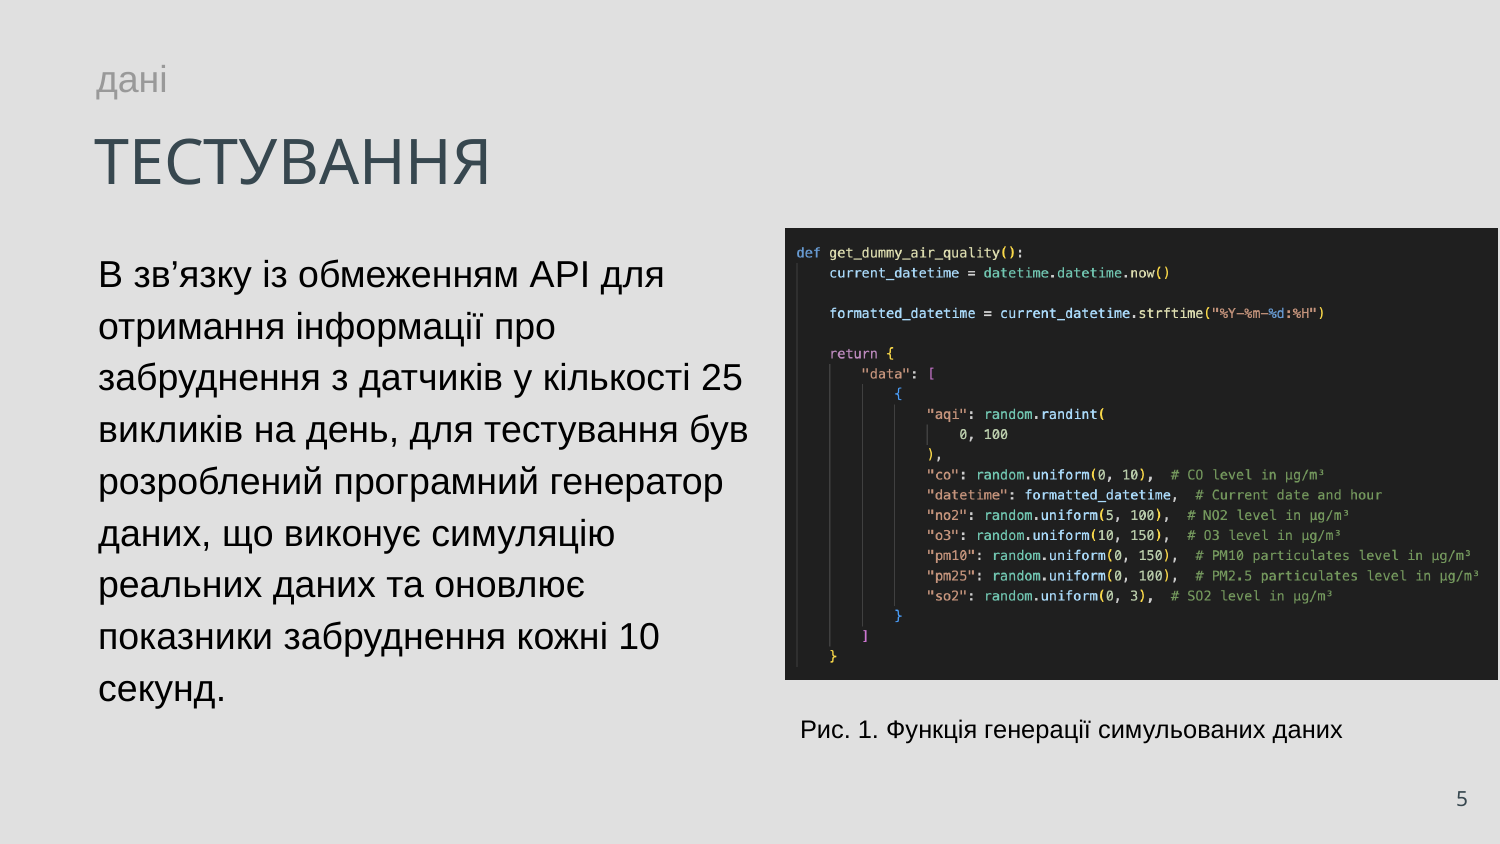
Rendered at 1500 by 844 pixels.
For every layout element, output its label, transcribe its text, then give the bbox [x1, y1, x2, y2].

title ТЕСТУВАННЯ [79, 106, 1408, 213]
slide_number ‹#› [1392, 767, 1483, 833]
subtitle В зв’язку із обмеженням API для отримання інформації про забруднення з датчиків у кількості 25 викликів на день, для тестування був розроблений програмний генератор даних, що виконує симуляцію реальних даних та оновлює показники забруднення кожні 10 секунд. [83, 228, 786, 768]
subtitle Рис. 1. Функція генерації симульованих даних [785, 696, 1444, 778]
subtitle дані [81, 33, 1347, 124]
picture [784, 227, 1498, 681]
